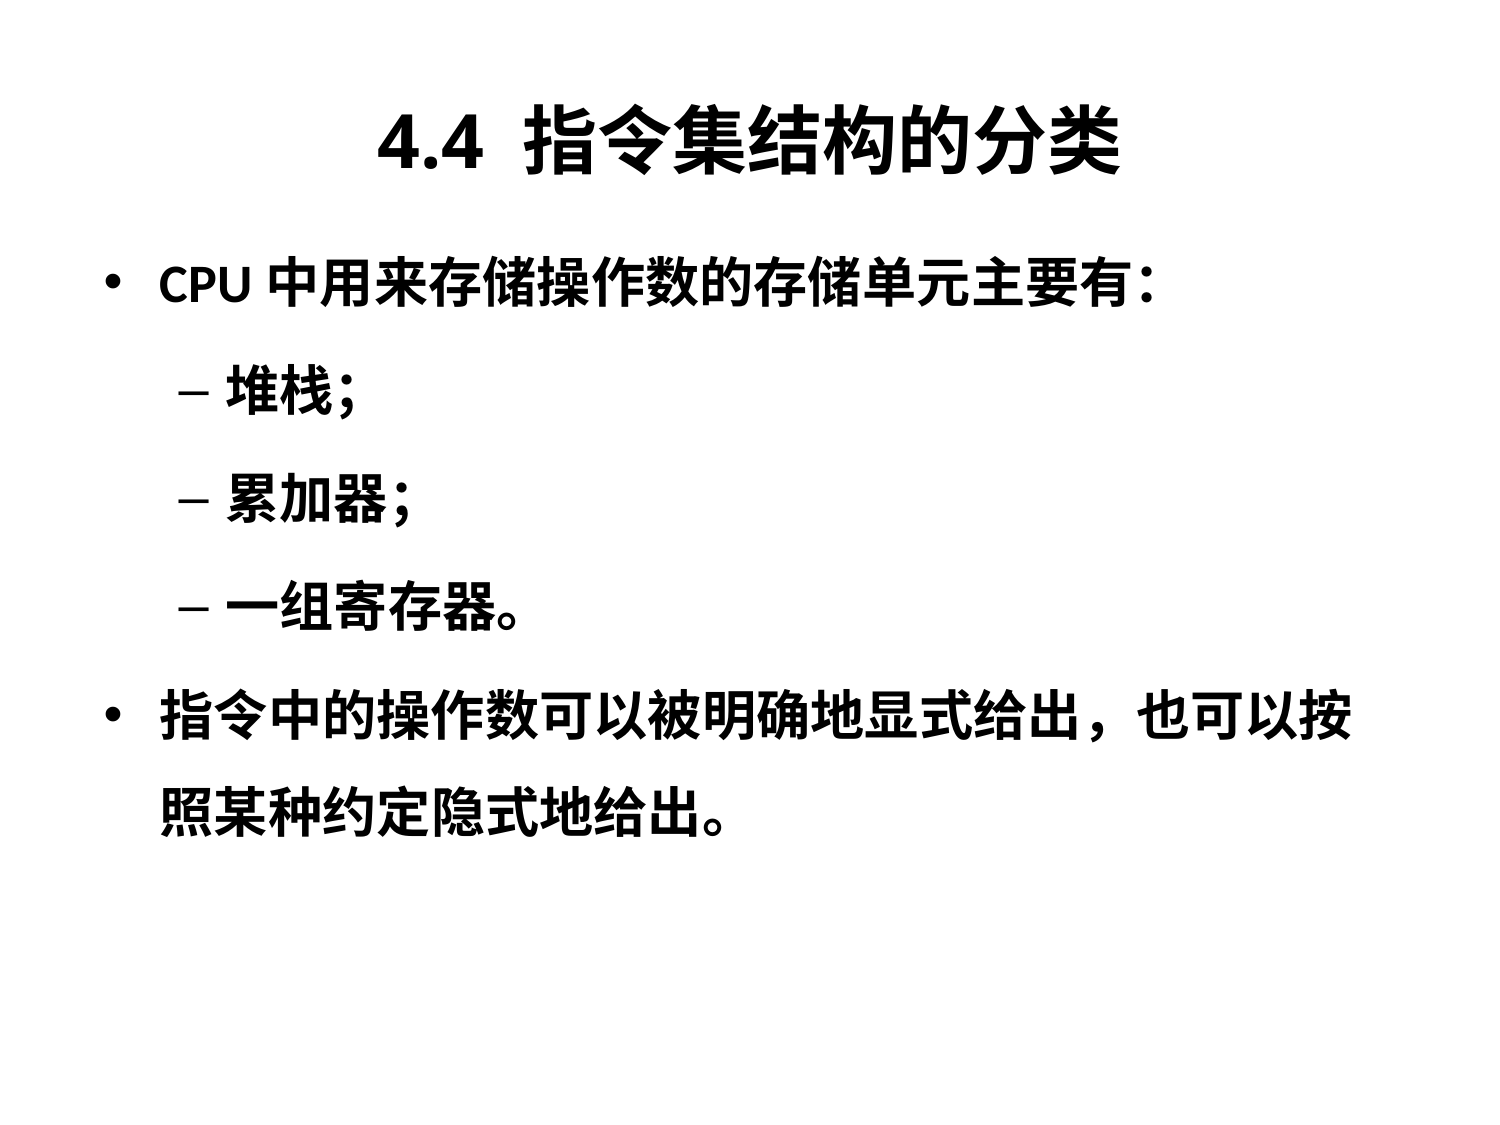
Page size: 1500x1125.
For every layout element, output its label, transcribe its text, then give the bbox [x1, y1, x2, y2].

list CPU中用来存储操作数的存储单元主要有： 堆栈； 累加器； 一组寄存器。 指令中的操作数可以被明确地显式给出，也可以按照某种约定隐式地给出。 [88, 208, 1401, 944]
title 4.4 指令集结构的分类 [75, 45, 1425, 233]
